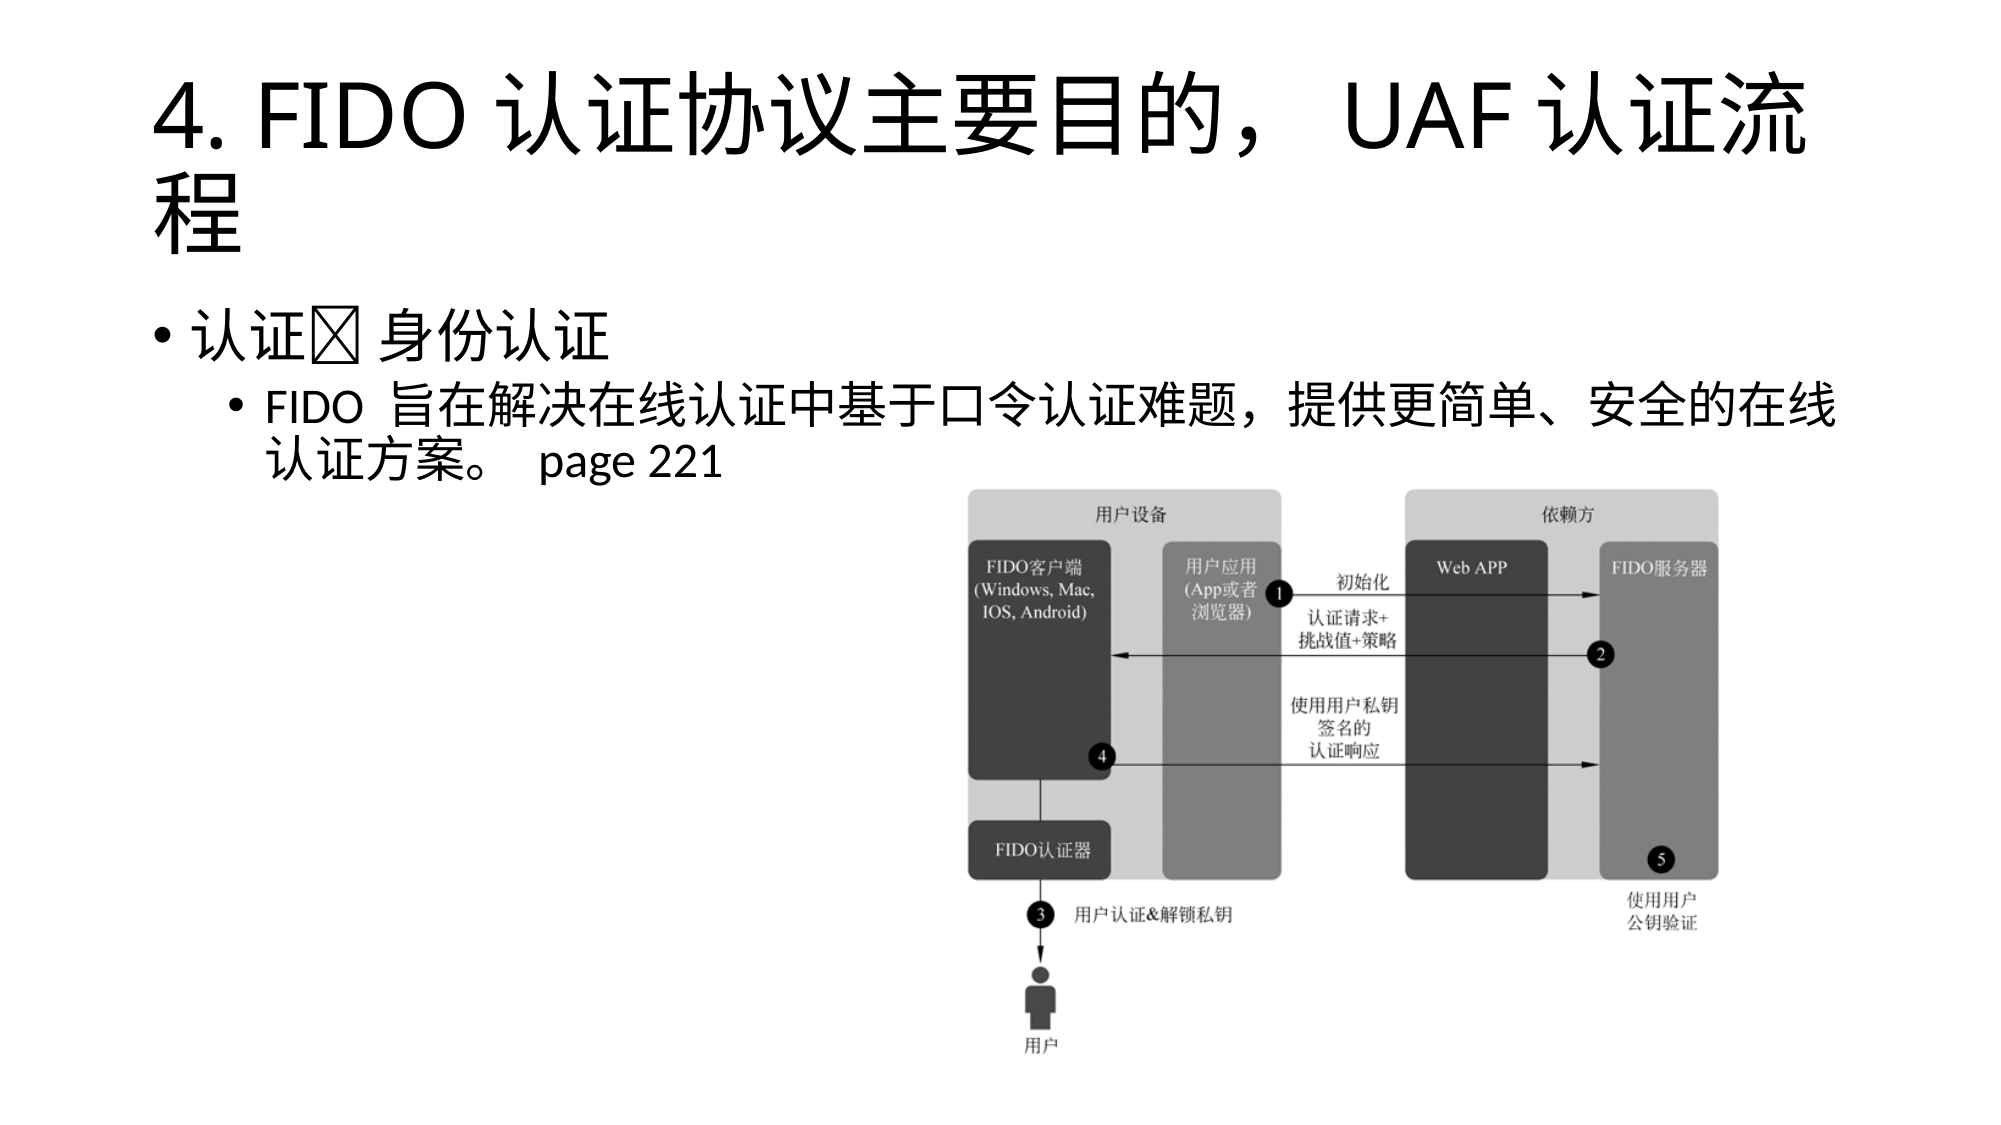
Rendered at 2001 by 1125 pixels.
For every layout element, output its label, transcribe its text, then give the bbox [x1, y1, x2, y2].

picture [952, 472, 1731, 1065]
title 4. FIDO认证协议主要目的，UAF认证流程 [137, 59, 1863, 278]
list 认证 身份认证 FIDO 旨在解决在线认证中基于口令认证难题，提供更简单、安全的在线认证方案。 page 221 [137, 299, 1863, 1014]
